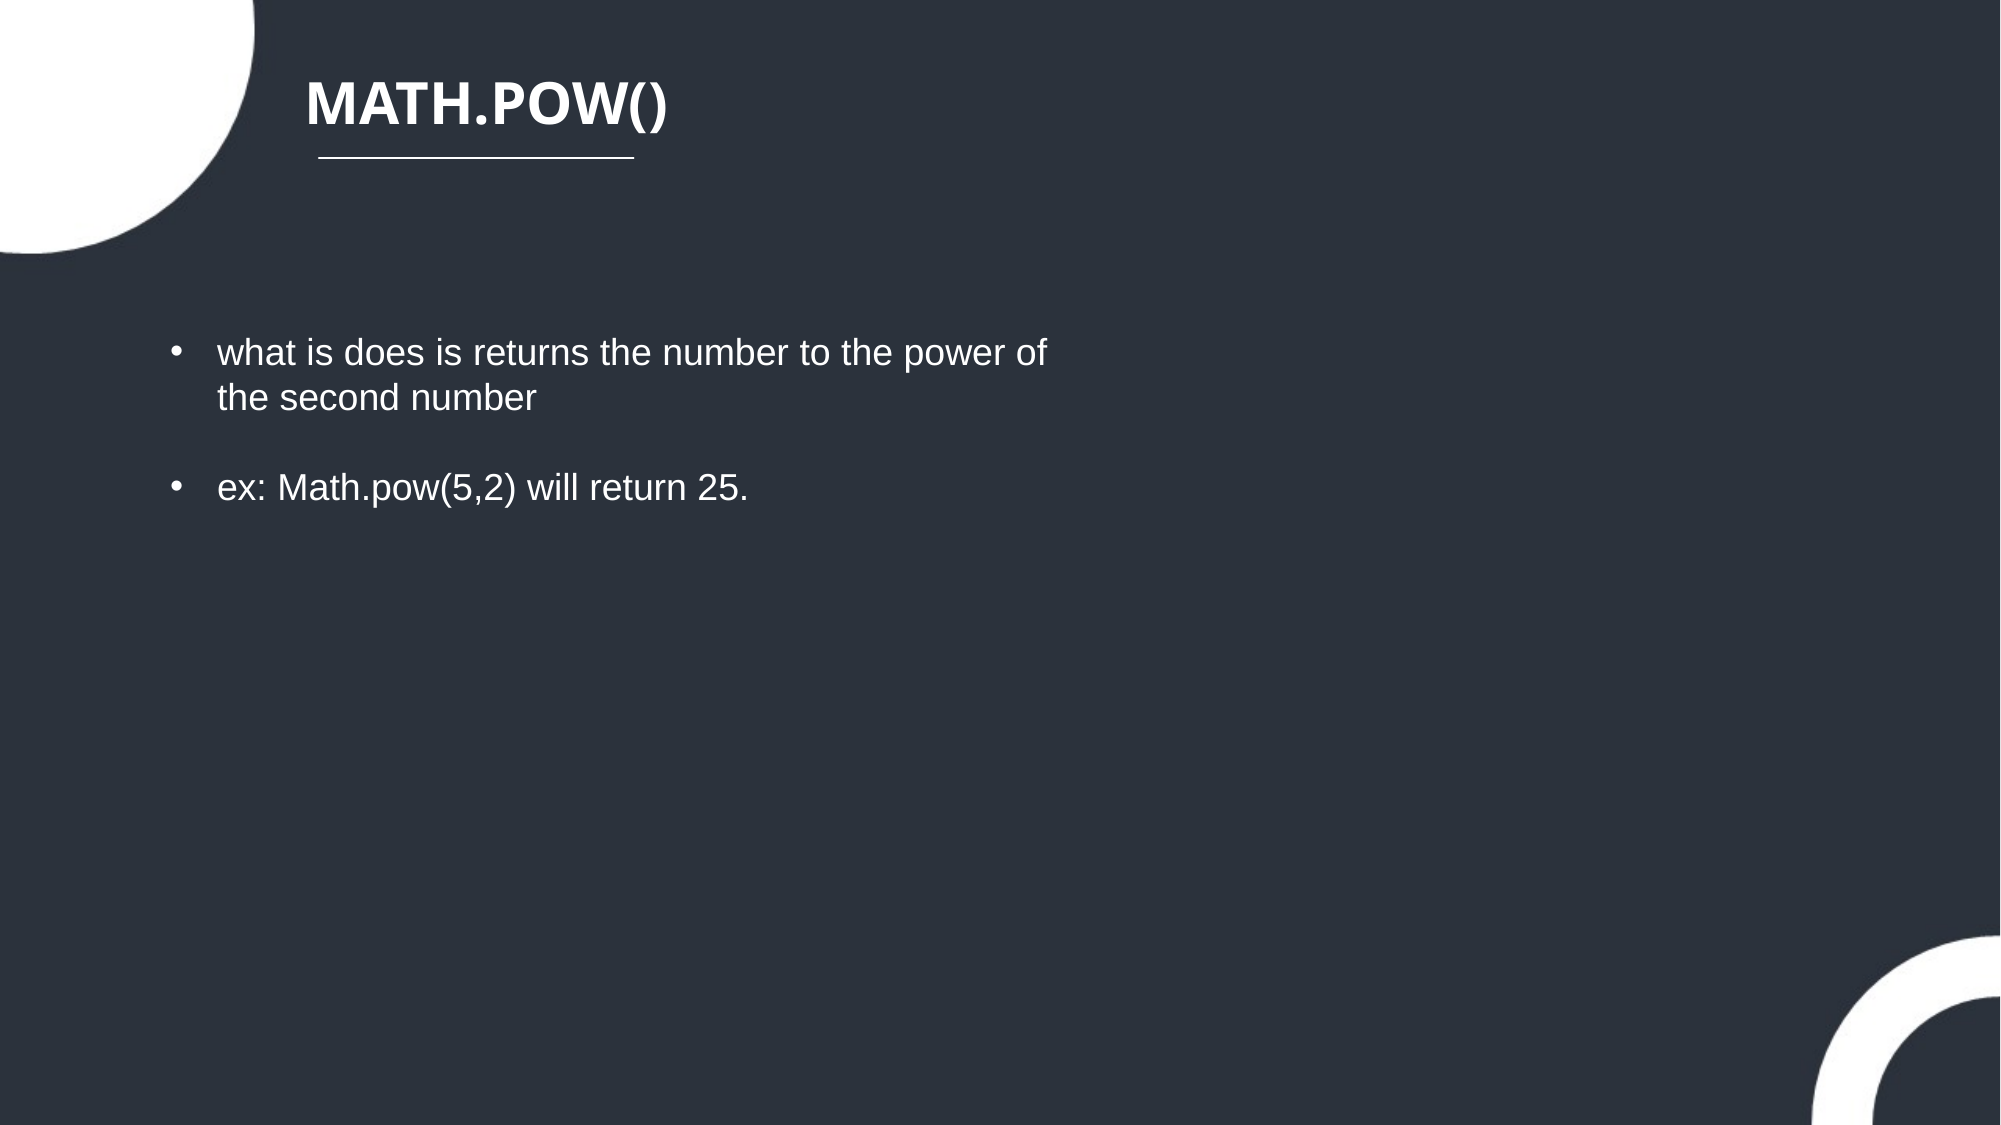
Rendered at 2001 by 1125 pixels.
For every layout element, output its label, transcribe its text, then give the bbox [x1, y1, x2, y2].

text_box what is does is returns the number to the power of the second number ex: Math.pow(5,2) will return 25. [155, 320, 1091, 516]
text_box MATH.POW() [289, 59, 1987, 144]
picture [0, 0, 2001, 1125]
